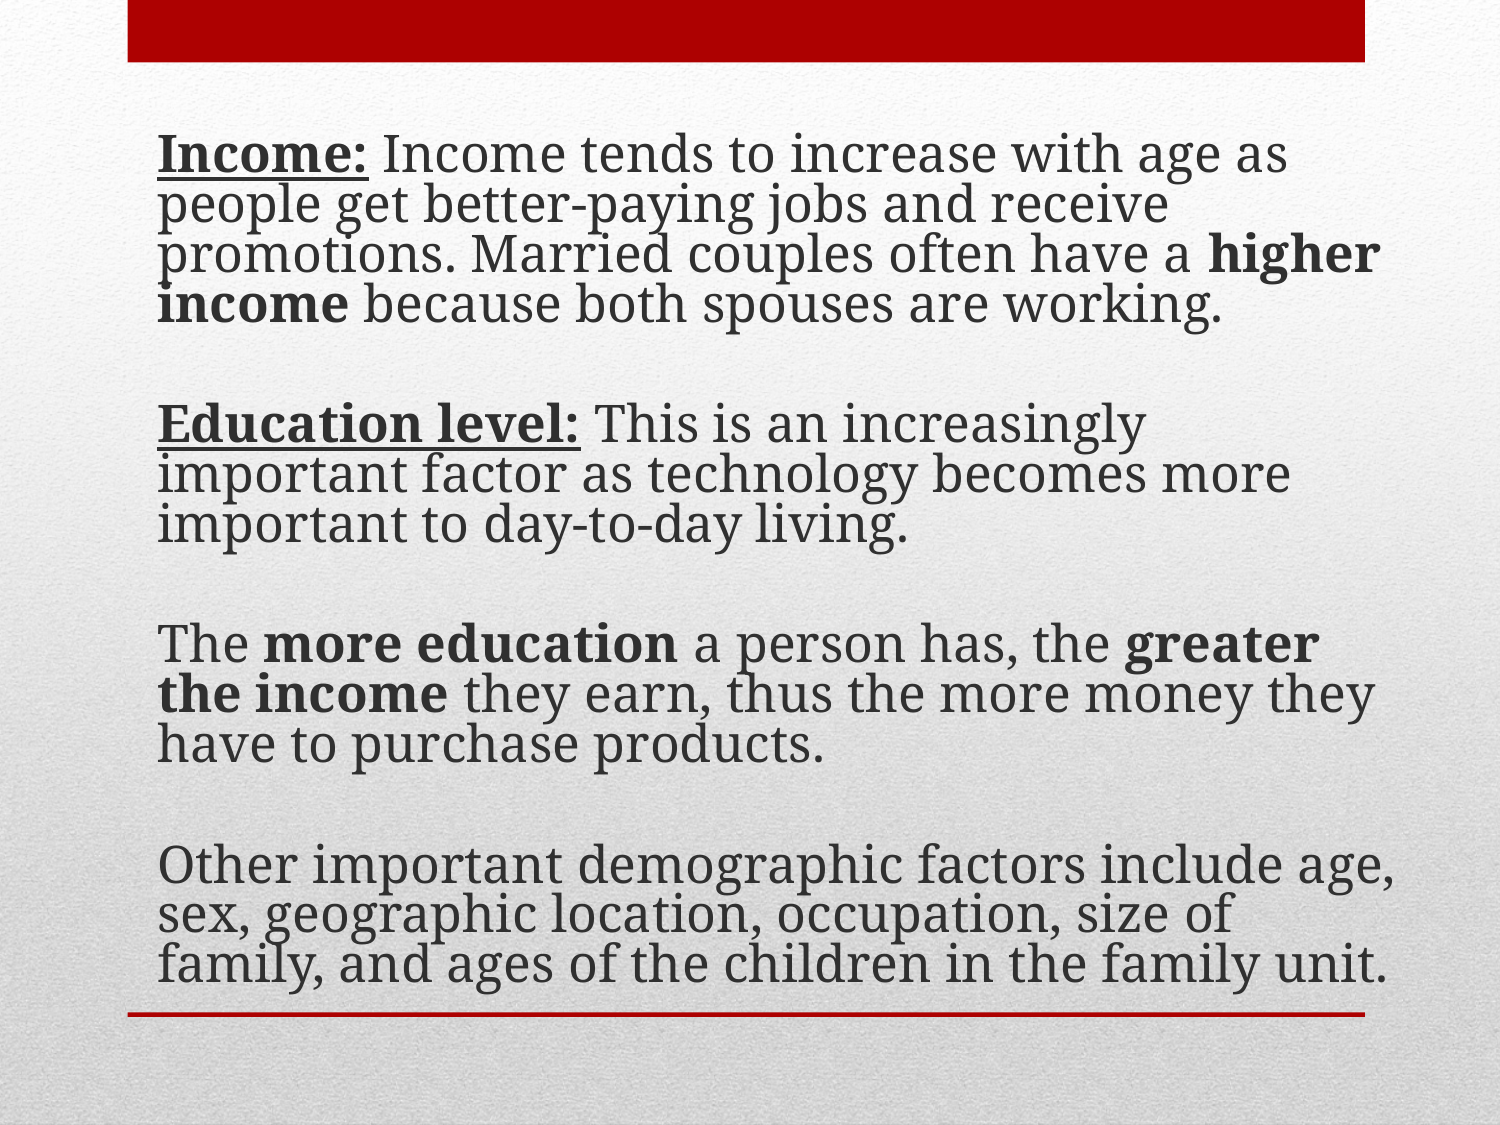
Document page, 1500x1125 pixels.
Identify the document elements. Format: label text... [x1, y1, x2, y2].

list Income: Income tends to increase with age as people get better-paying jobs and receive promotions. Married couples often have a higher income because both spouses are working. Education level: This is an increasingly important factor as technology becomes more important to day-to-day living. The more education a person has, the greater the income they earn, thus the more money they have to purchase products. Other important demographic factors include age, sex, geographic location, occupation, size of family, and ages of the children in the family unit. [100, 125, 1414, 1012]
